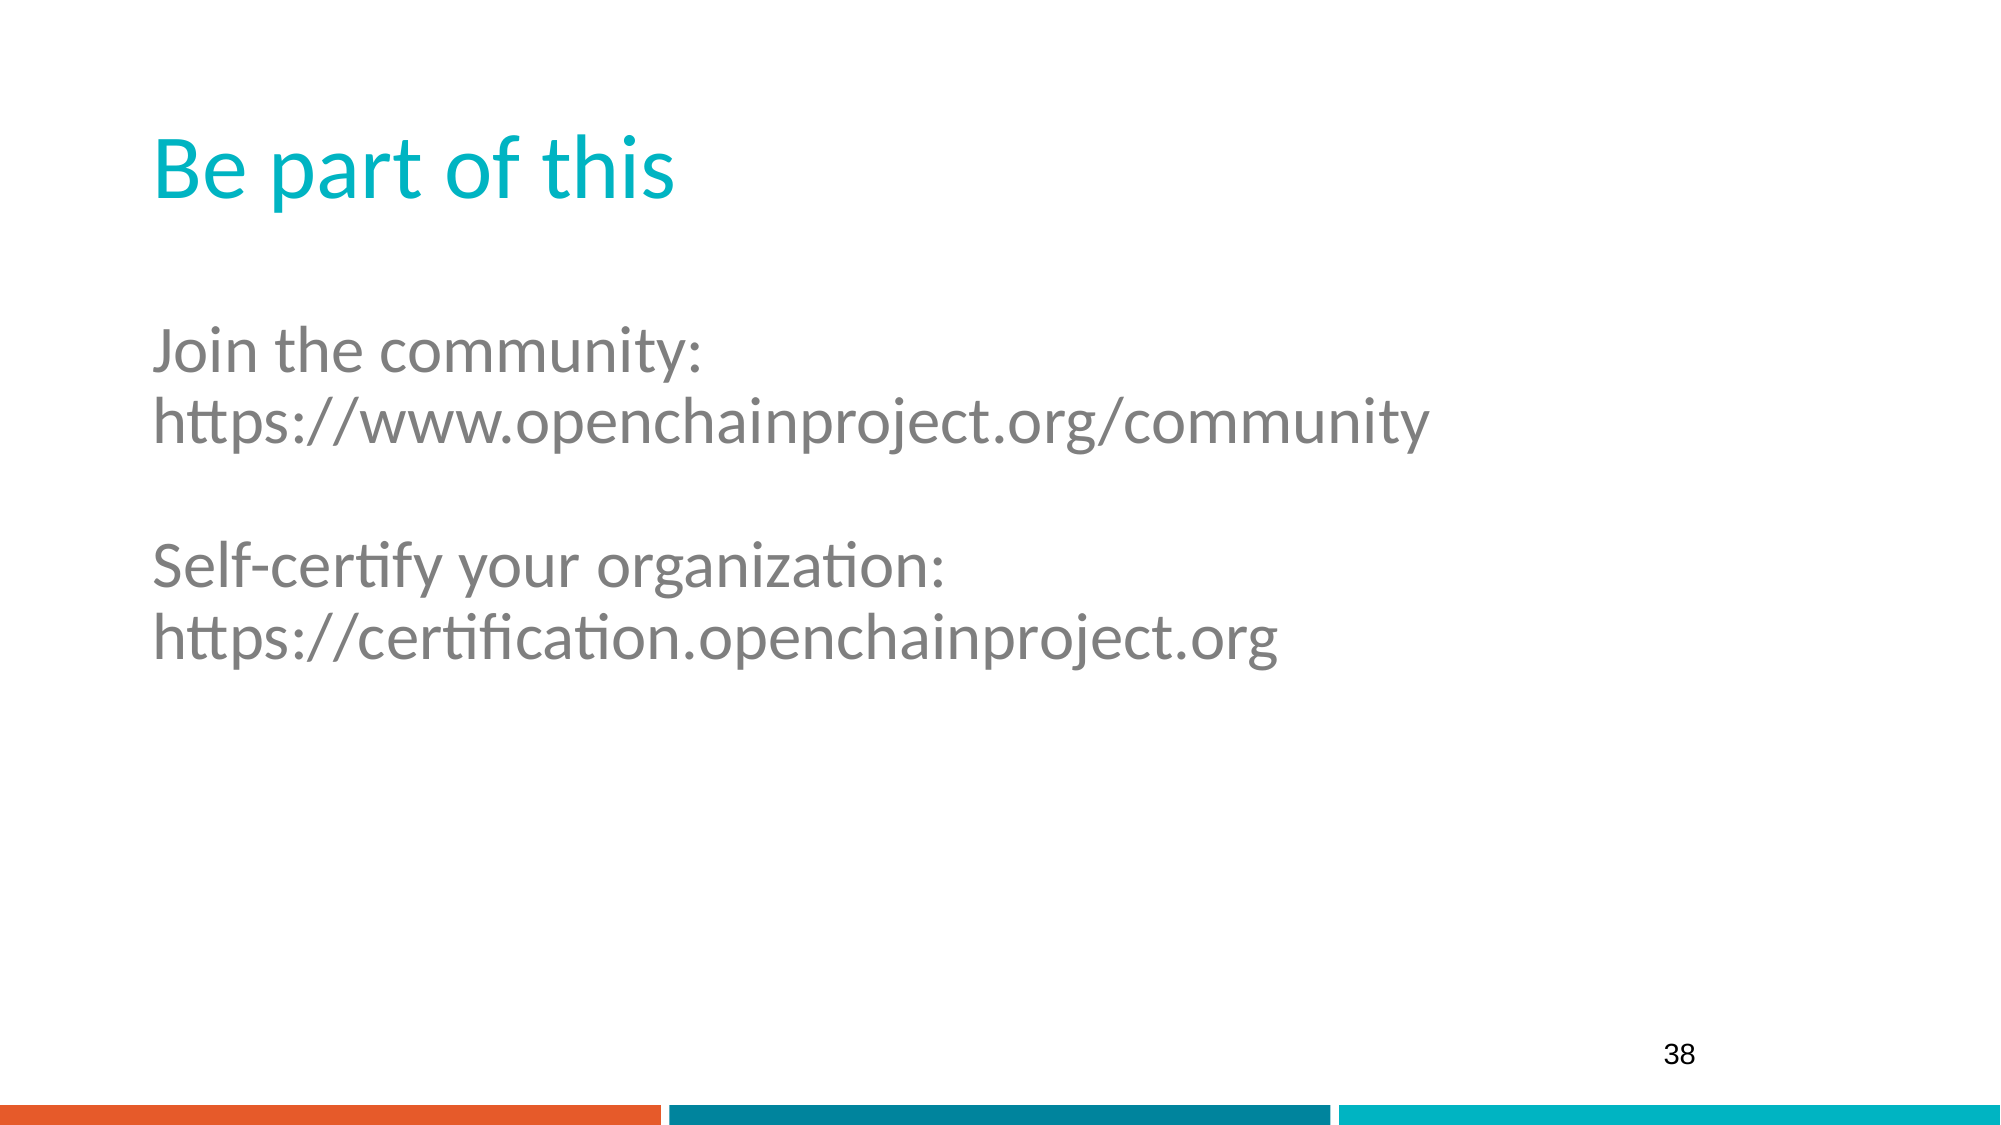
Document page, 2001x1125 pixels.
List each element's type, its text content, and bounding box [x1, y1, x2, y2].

slide_number 38 [1648, 1022, 1863, 1083]
title Be part of this [137, 59, 1863, 278]
list Join the community: https://www.openchainproject.org/community Self-certify your organization: https://certification.openchainproject.org [137, 299, 1863, 928]
